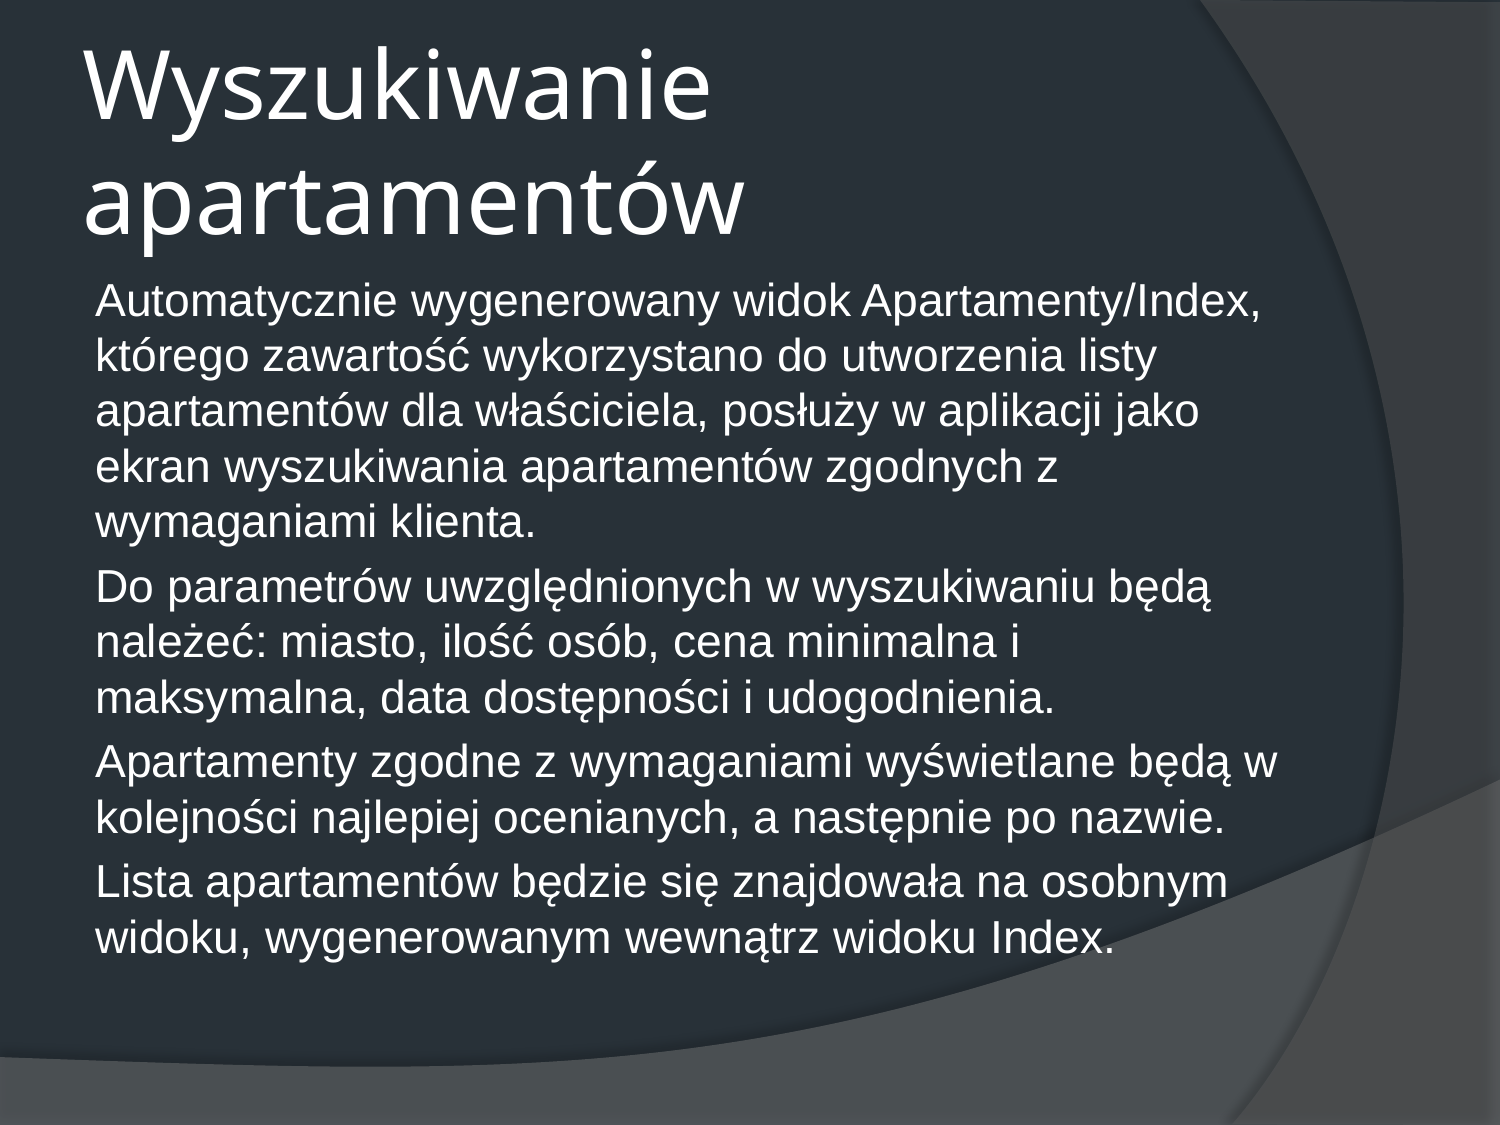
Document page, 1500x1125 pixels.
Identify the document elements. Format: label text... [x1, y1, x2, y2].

list Automatycznie wygenerowany widok Apartamenty/Index, którego zawartość wykorzystano do utworzenia listy apartamentów dla właściciela, posłuży w aplikacji jako ekran wyszukiwania apartamentów zgodnych z wymaganiami klienta. Do parametrów uwzględnionych w wyszukiwaniu będą należeć: miasto, ilość osób, cena minimalna i maksymalna, data dostępności i udogodnienia. Apartamenty zgodne z wymaganiami wyświetlane będą w kolejności najlepiej ocenianych, a następnie po nazwie. Lista apartamentów będzie się znajdowała na osobnym widoku, wygenerowanym wewnątrz widoku Index. [75, 262, 1300, 1005]
title Wyszukiwanie apartamentów [75, 45, 1300, 233]
